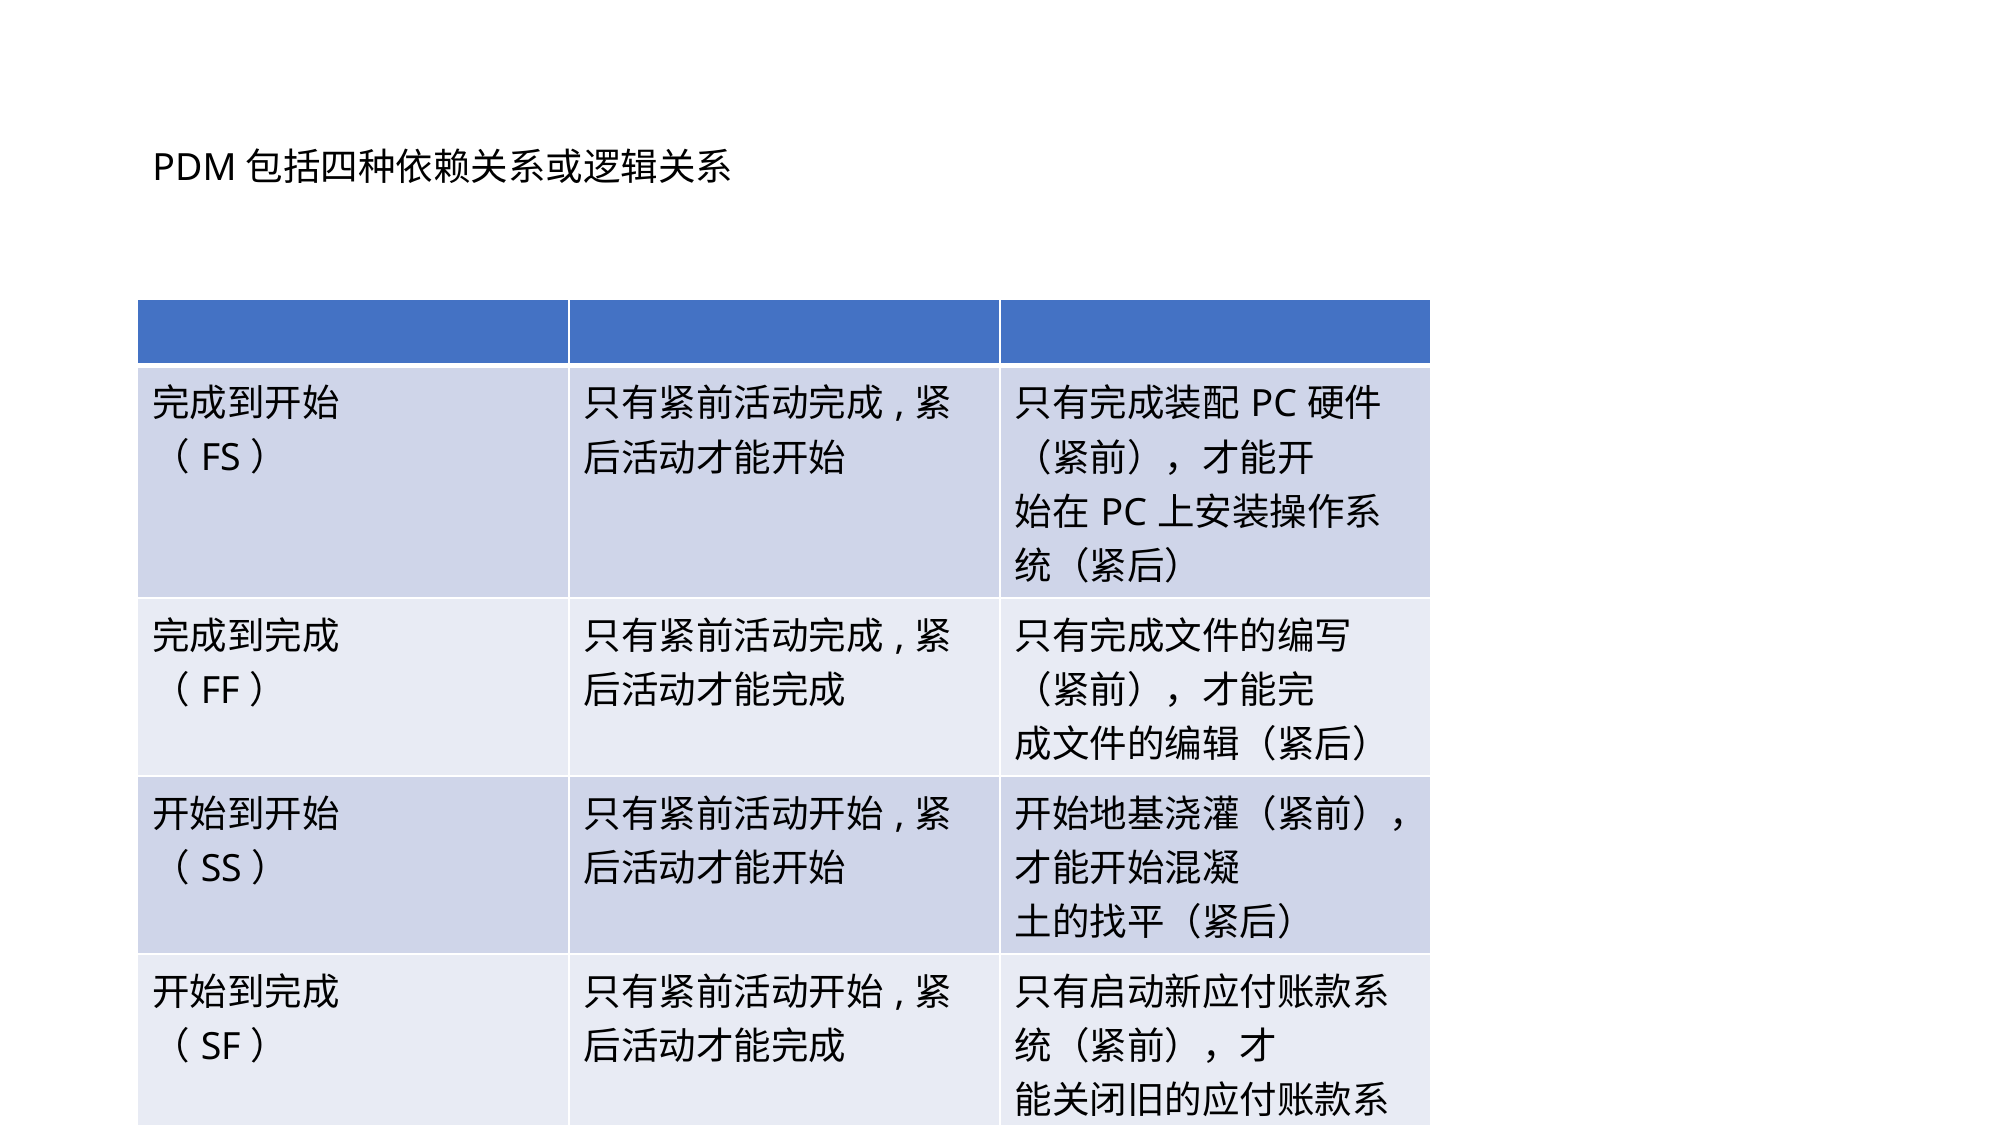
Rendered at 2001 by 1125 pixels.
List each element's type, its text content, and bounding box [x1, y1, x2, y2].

table_cell 只有紧前活动完成,紧后活动才能完成 [570, 599, 999, 775]
table_cell 开始到开始 （SS） [138, 777, 568, 953]
table_cell 开始到完成 （SF） [138, 955, 568, 1125]
table_cell 完成到完成 （FF） [138, 599, 568, 775]
table_header [138, 300, 568, 363]
table_cell 只有紧前活动开始,紧后活动才能开始 [570, 777, 999, 953]
title PDM包括四种依赖关系或逻辑关系 [137, 59, 1863, 278]
table_cell 只有紧前活动开始,紧后活动才能完成 [570, 955, 999, 1125]
table_header [1001, 300, 1430, 363]
table_cell 只有完成装配PC硬件（紧前），才能开 始在PC上安装操作系统（紧后） [1001, 368, 1430, 597]
table_cell 只有紧前活动完成,紧后活动才能开始 [570, 368, 999, 597]
table_cell 完成到开始 （FS） [138, 368, 568, 597]
table_header [570, 300, 999, 363]
table_cell 开始地基浇灌（紧前），才能开始混凝 土的找平（紧后） [1001, 777, 1430, 953]
table_cell 只有完成文件的编写（紧前），才能完 成文件的编辑（紧后） [1001, 599, 1430, 775]
table_cell 只有启动新应付账款系统（紧前），才 能关闭旧的应付账款系统（紧后） [1001, 955, 1430, 1125]
